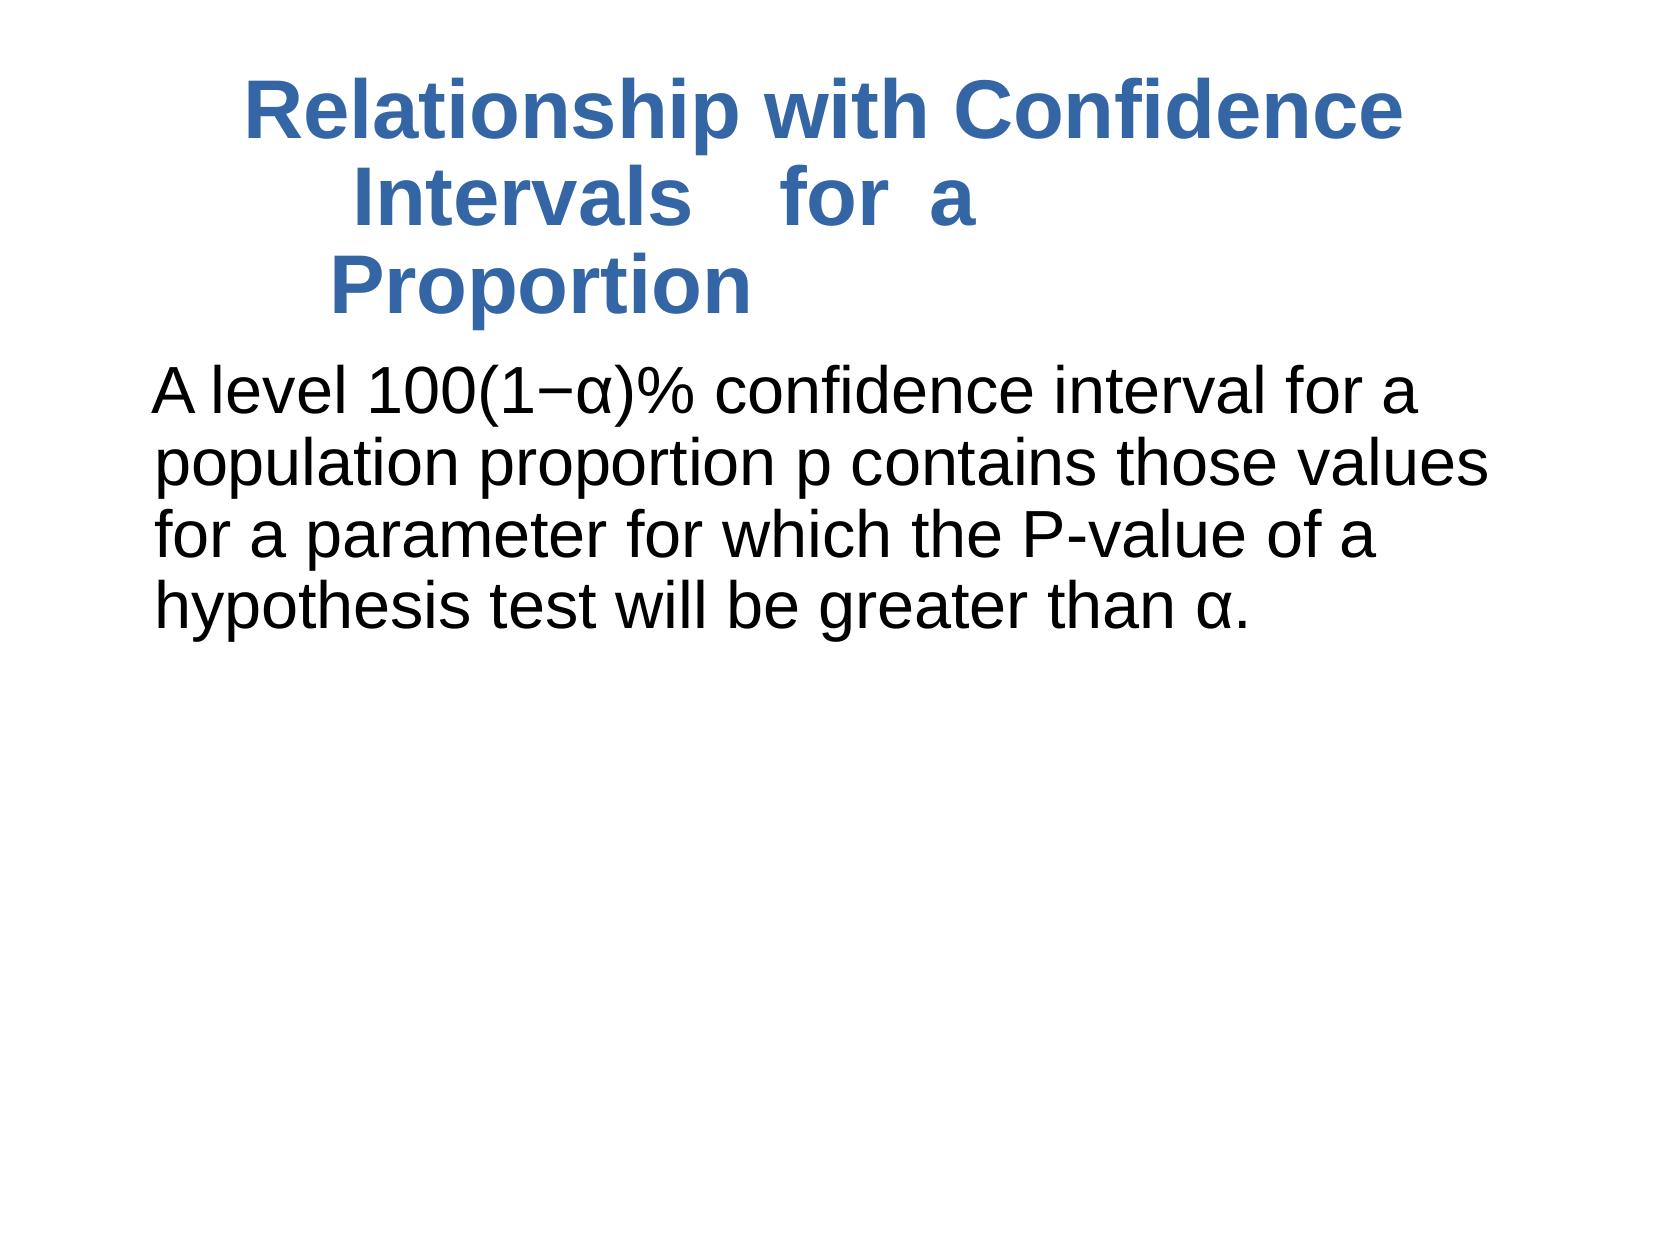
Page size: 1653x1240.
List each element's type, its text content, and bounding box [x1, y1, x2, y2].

title Relationship with Confidence Intervals for a Proportion [241, 52, 1413, 282]
list A level 100(1−α)% confidence interval for a population proportion p contains those values for a parameter for which the P-value of a hypothesis test will be greater than α. [85, 282, 1567, 1060]
